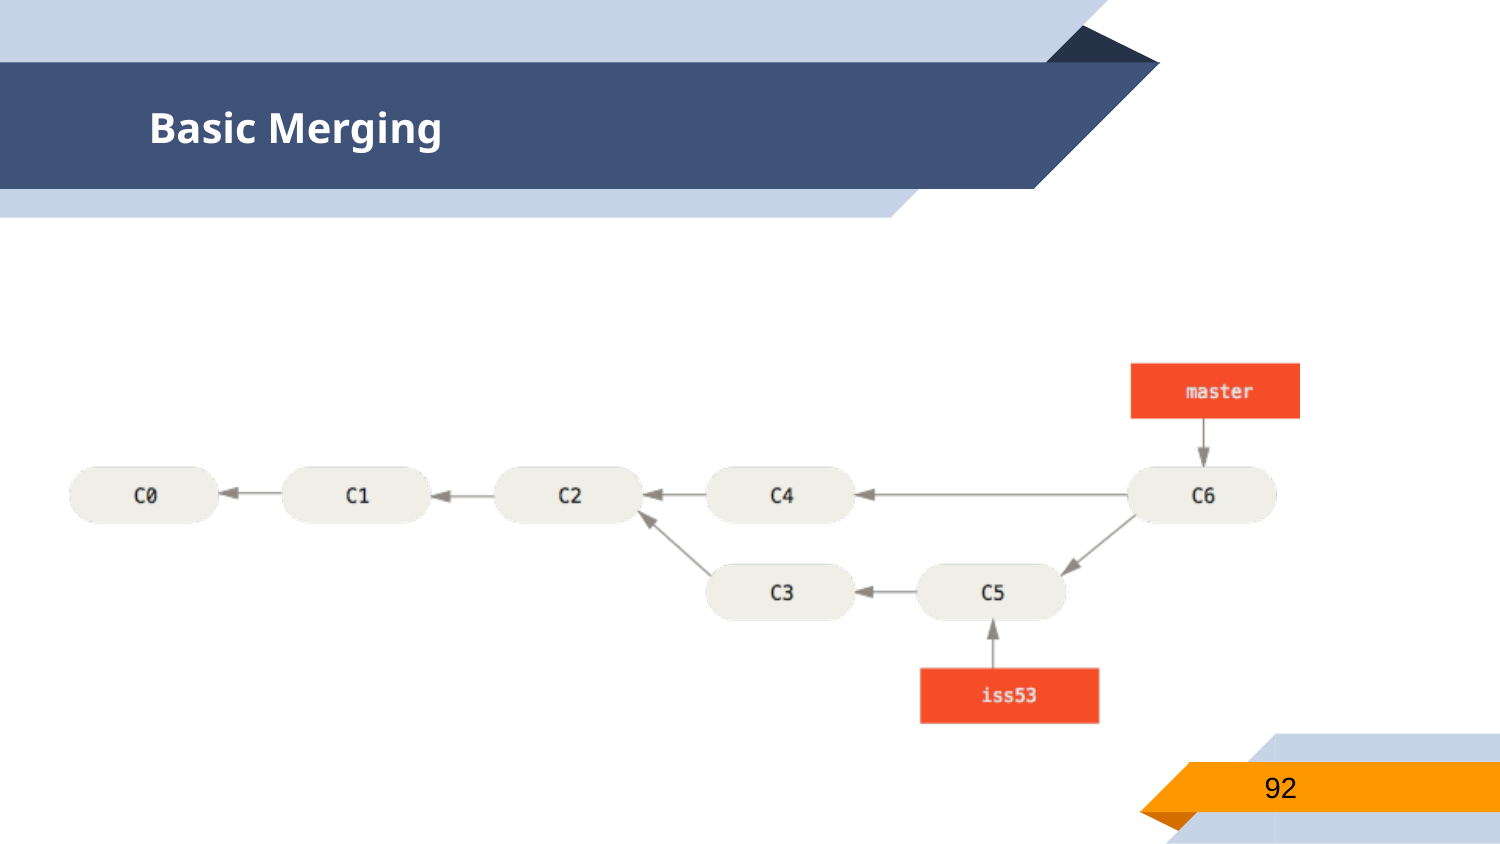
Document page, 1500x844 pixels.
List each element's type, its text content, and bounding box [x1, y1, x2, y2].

title Basic Merging [133, 64, 1035, 190]
picture [49, 248, 1301, 743]
slide_number 92 [1249, 760, 1494, 813]
